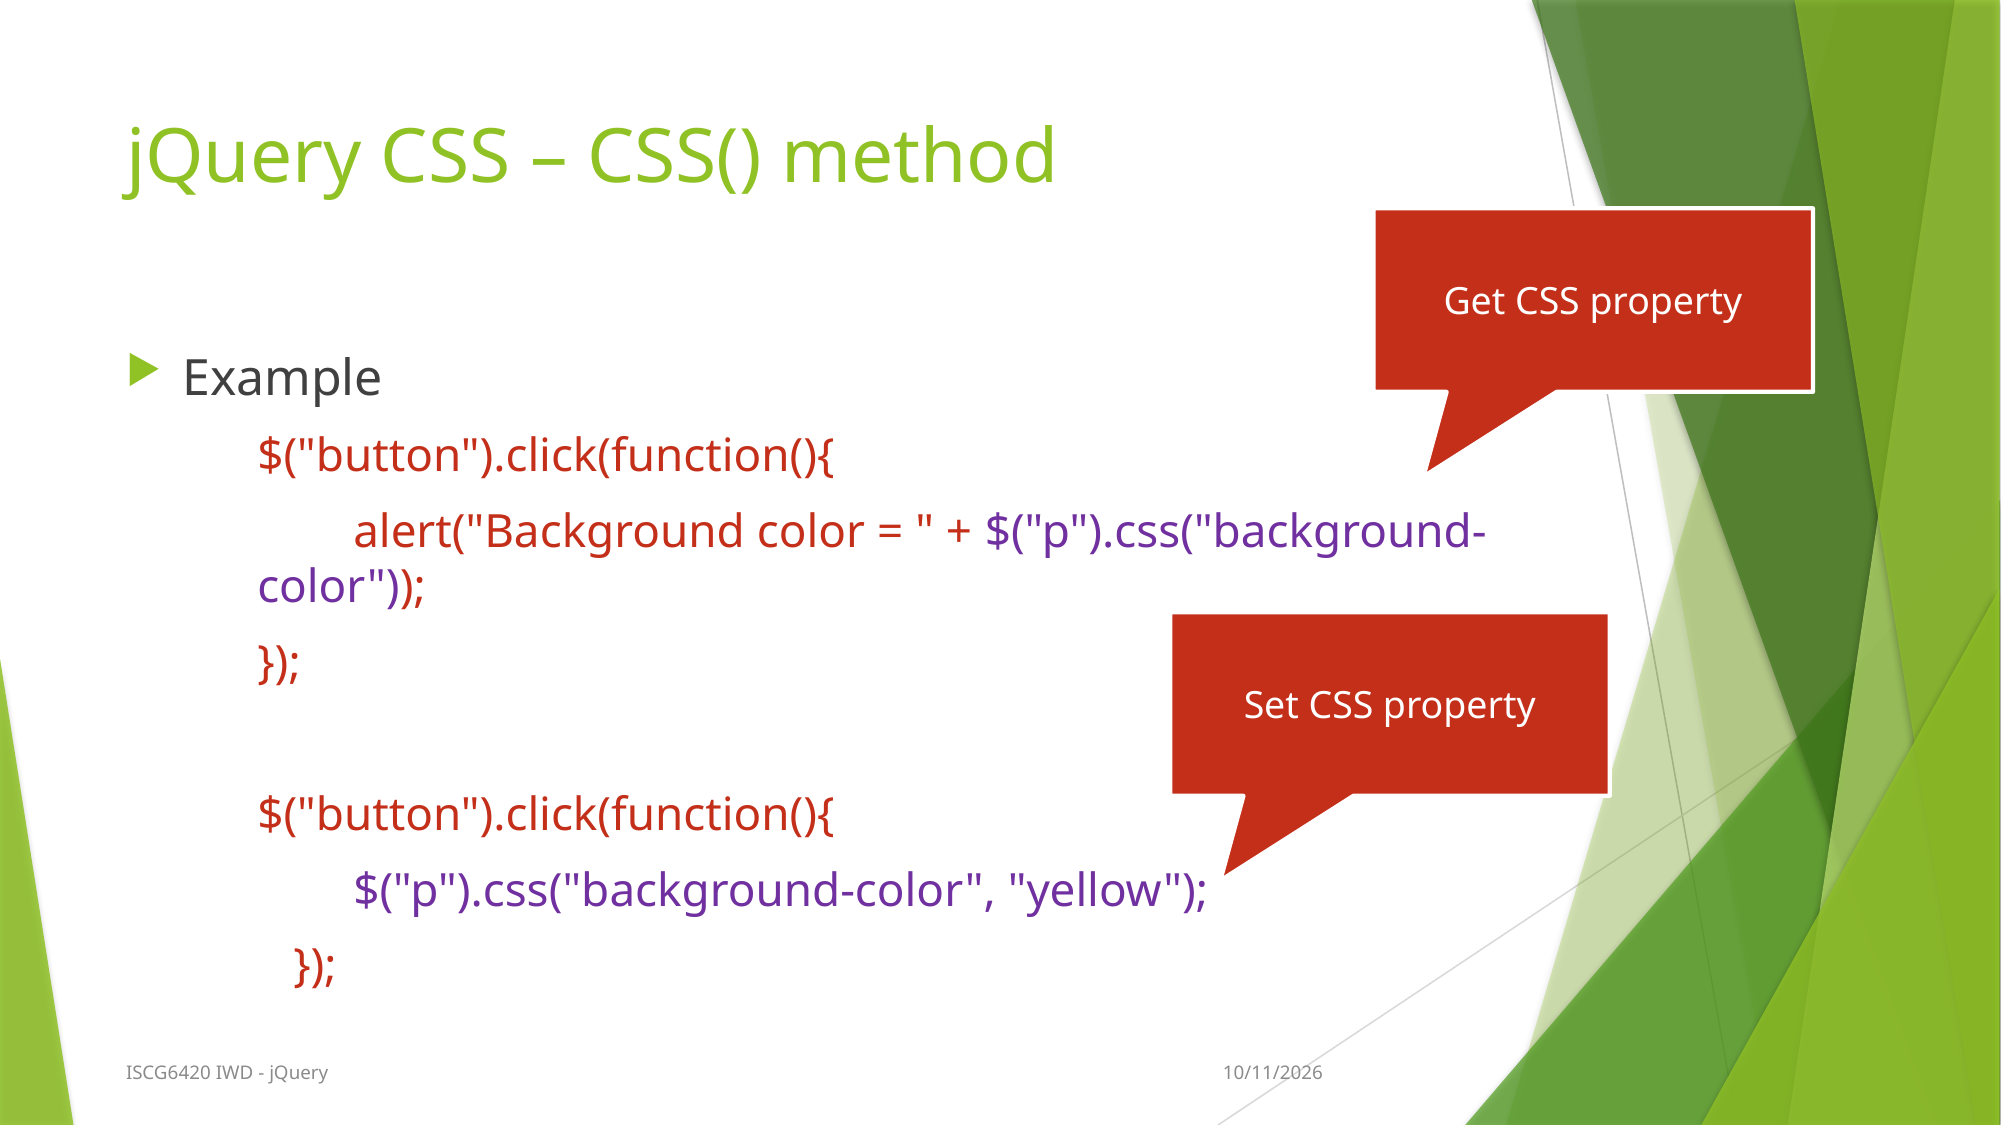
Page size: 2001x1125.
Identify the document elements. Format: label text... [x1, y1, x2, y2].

list Example $("button").click(function(){ alert("Background color = " + $("p").css("background-color")); }); $("button").click(function(){ $("p").css("background-color", "yellow"); }); [111, 337, 1610, 1017]
title jQuery CSS – CSS() method [111, 99, 1522, 317]
text_box Set CSS property [1168, 610, 1612, 883]
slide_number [1188, 1043, 1338, 1104]
text_box Get CSS property [1371, 206, 1816, 479]
footer ISCG6420 IWD - jQuery [111, 1043, 1145, 1104]
